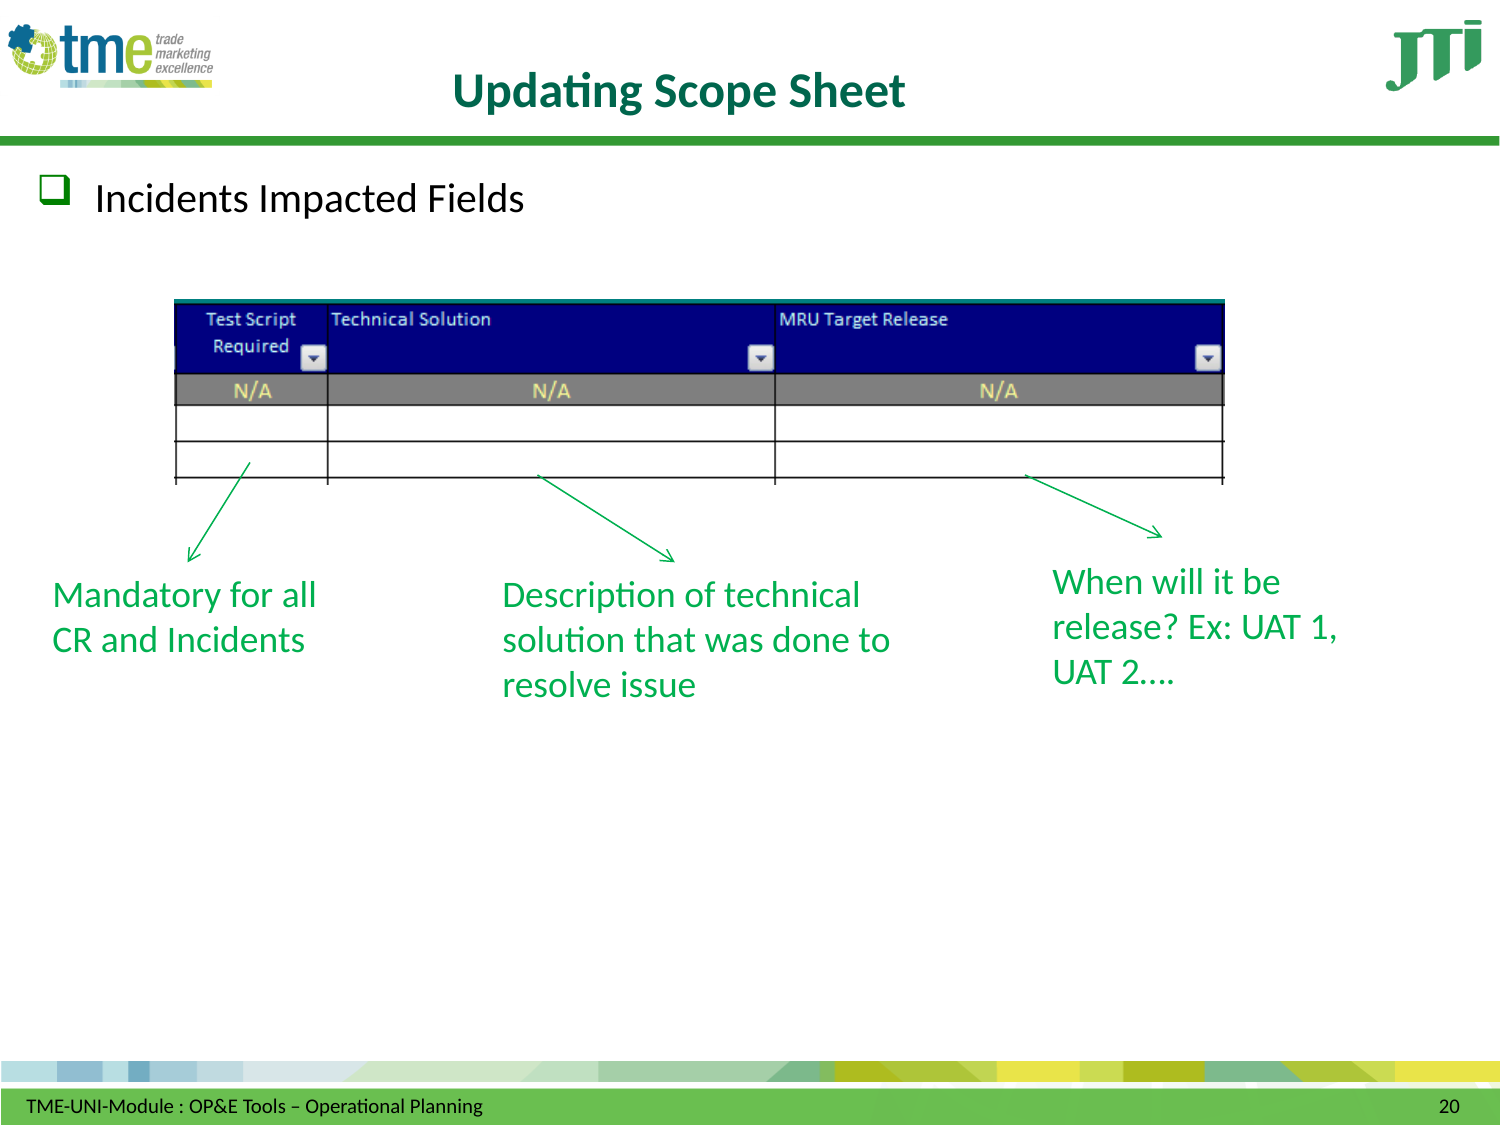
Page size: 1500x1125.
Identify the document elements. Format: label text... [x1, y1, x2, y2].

picture [1384, 16, 1484, 93]
list Incidents Impacted Fields [21, 163, 1475, 1049]
picture [1, 1061, 1500, 1125]
title Updating Scope Sheet [437, 49, 1010, 118]
picture [0, 16, 220, 96]
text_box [37, 299, 1388, 715]
